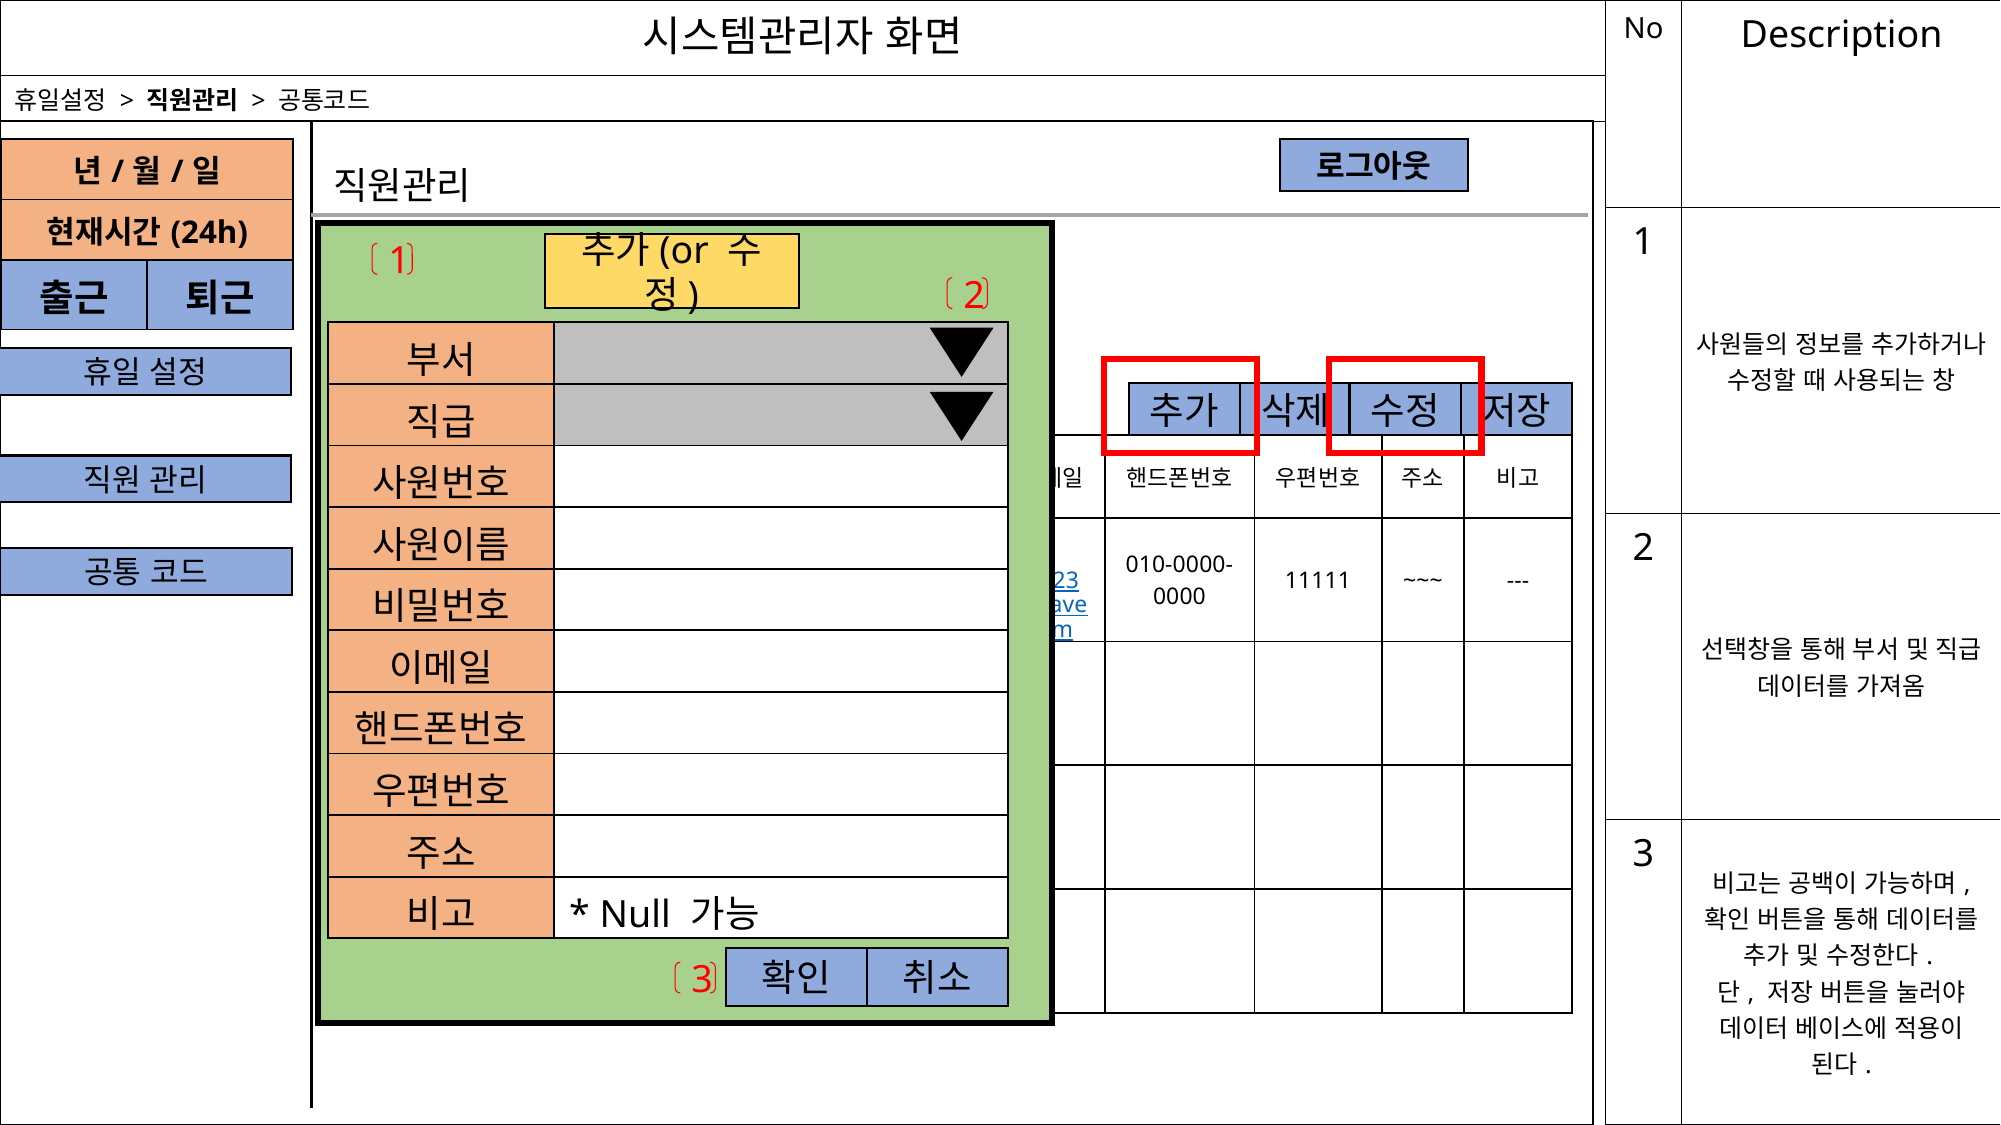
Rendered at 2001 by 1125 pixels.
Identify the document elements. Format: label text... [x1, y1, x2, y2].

table_cell [1106, 890, 1254, 1012]
text_box 휴일 설정 [0, 347, 292, 396]
table_cell [1465, 766, 1571, 888]
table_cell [555, 754, 1007, 814]
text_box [371, 242, 413, 275]
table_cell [329, 693, 553, 753]
table_cell [1255, 642, 1381, 764]
text_box [0, 75, 1606, 122]
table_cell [555, 385, 1007, 445]
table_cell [555, 878, 1007, 937]
table_cell 선택창을 통해 부서 및 직급 데이터를 가져옴 [1682, 514, 2000, 819]
table_cell [1465, 642, 1571, 764]
table_cell [1106, 766, 1254, 888]
table_cell 1 [1606, 208, 1681, 513]
table_header 이메일 [1053, 436, 1104, 517]
table_cell ex123@naver.com [1053, 519, 1104, 641]
text_box [317, 222, 1053, 1024]
table_cell [1255, 890, 1381, 1012]
table_cell [1383, 890, 1463, 1012]
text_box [1279, 138, 1469, 192]
text_box 직원관리 [318, 154, 487, 213]
table_cell ~~~ [1383, 519, 1463, 641]
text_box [946, 277, 988, 310]
table_cell 2 [1606, 514, 1681, 819]
text_box [1103, 358, 1258, 454]
table_cell [1053, 890, 1104, 1012]
table_cell 3 [1606, 820, 1681, 1124]
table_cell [329, 816, 553, 876]
table_cell 출근 [2, 261, 146, 329]
table_cell --- [1465, 519, 1571, 641]
table_header No [1606, 1, 1681, 207]
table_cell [329, 631, 553, 691]
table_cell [329, 385, 553, 445]
table_cell 비고는 공백이 가능하며, 확인 버튼을 통해 데이터를 추가 및 수정한다. 단, 저장 버튼을 눌러야 데이터 베이스에 적용이 된다. [1682, 820, 2000, 1124]
table_cell 사원들의 정보를 추가하거나 수정할 때 사용되는 창 [1682, 208, 2000, 513]
text_box 직원 관리 [0, 454, 292, 503]
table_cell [555, 631, 1007, 691]
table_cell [555, 570, 1007, 629]
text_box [0, 77, 728, 123]
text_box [725, 947, 1009, 1007]
table_header 우편번호 [1255, 436, 1381, 517]
table_cell [1053, 766, 1104, 888]
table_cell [555, 446, 1007, 506]
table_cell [555, 508, 1007, 568]
table_cell [1383, 766, 1463, 888]
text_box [674, 961, 716, 994]
table_cell [1255, 766, 1381, 888]
table_header Description [1682, 1, 2000, 207]
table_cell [329, 570, 553, 629]
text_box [929, 391, 994, 441]
text_box 공통 코드 [0, 547, 293, 596]
table_cell [1053, 642, 1104, 764]
text_box 저장 [1483, 382, 1573, 436]
table_cell 퇴근 [148, 261, 292, 329]
table_header 년/월/일 [2, 140, 292, 199]
title 시스템관리자 화면 [0, 0, 1605, 75]
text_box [929, 327, 994, 377]
table_header 비고 [1465, 436, 1571, 517]
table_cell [329, 754, 553, 814]
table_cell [329, 508, 553, 568]
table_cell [329, 446, 553, 506]
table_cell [555, 816, 1007, 876]
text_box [544, 233, 800, 309]
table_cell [329, 878, 553, 937]
table_cell [1465, 890, 1571, 1012]
table_header 주소 [1383, 454, 1463, 517]
table_cell [1106, 642, 1254, 764]
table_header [555, 323, 1007, 383]
table_cell 현재시간(24h) [2, 200, 292, 259]
table_cell 010-0000-0000 [1106, 519, 1254, 641]
text_box 삭제 [1258, 382, 1328, 436]
table_header 부서 [329, 323, 553, 383]
text_box [1328, 358, 1483, 454]
table_cell 11111 [1255, 519, 1381, 641]
table_cell [1383, 642, 1463, 764]
text_box [0, 122, 1594, 1125]
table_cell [555, 693, 1007, 753]
table_header 핸드폰번호 [1106, 454, 1254, 517]
